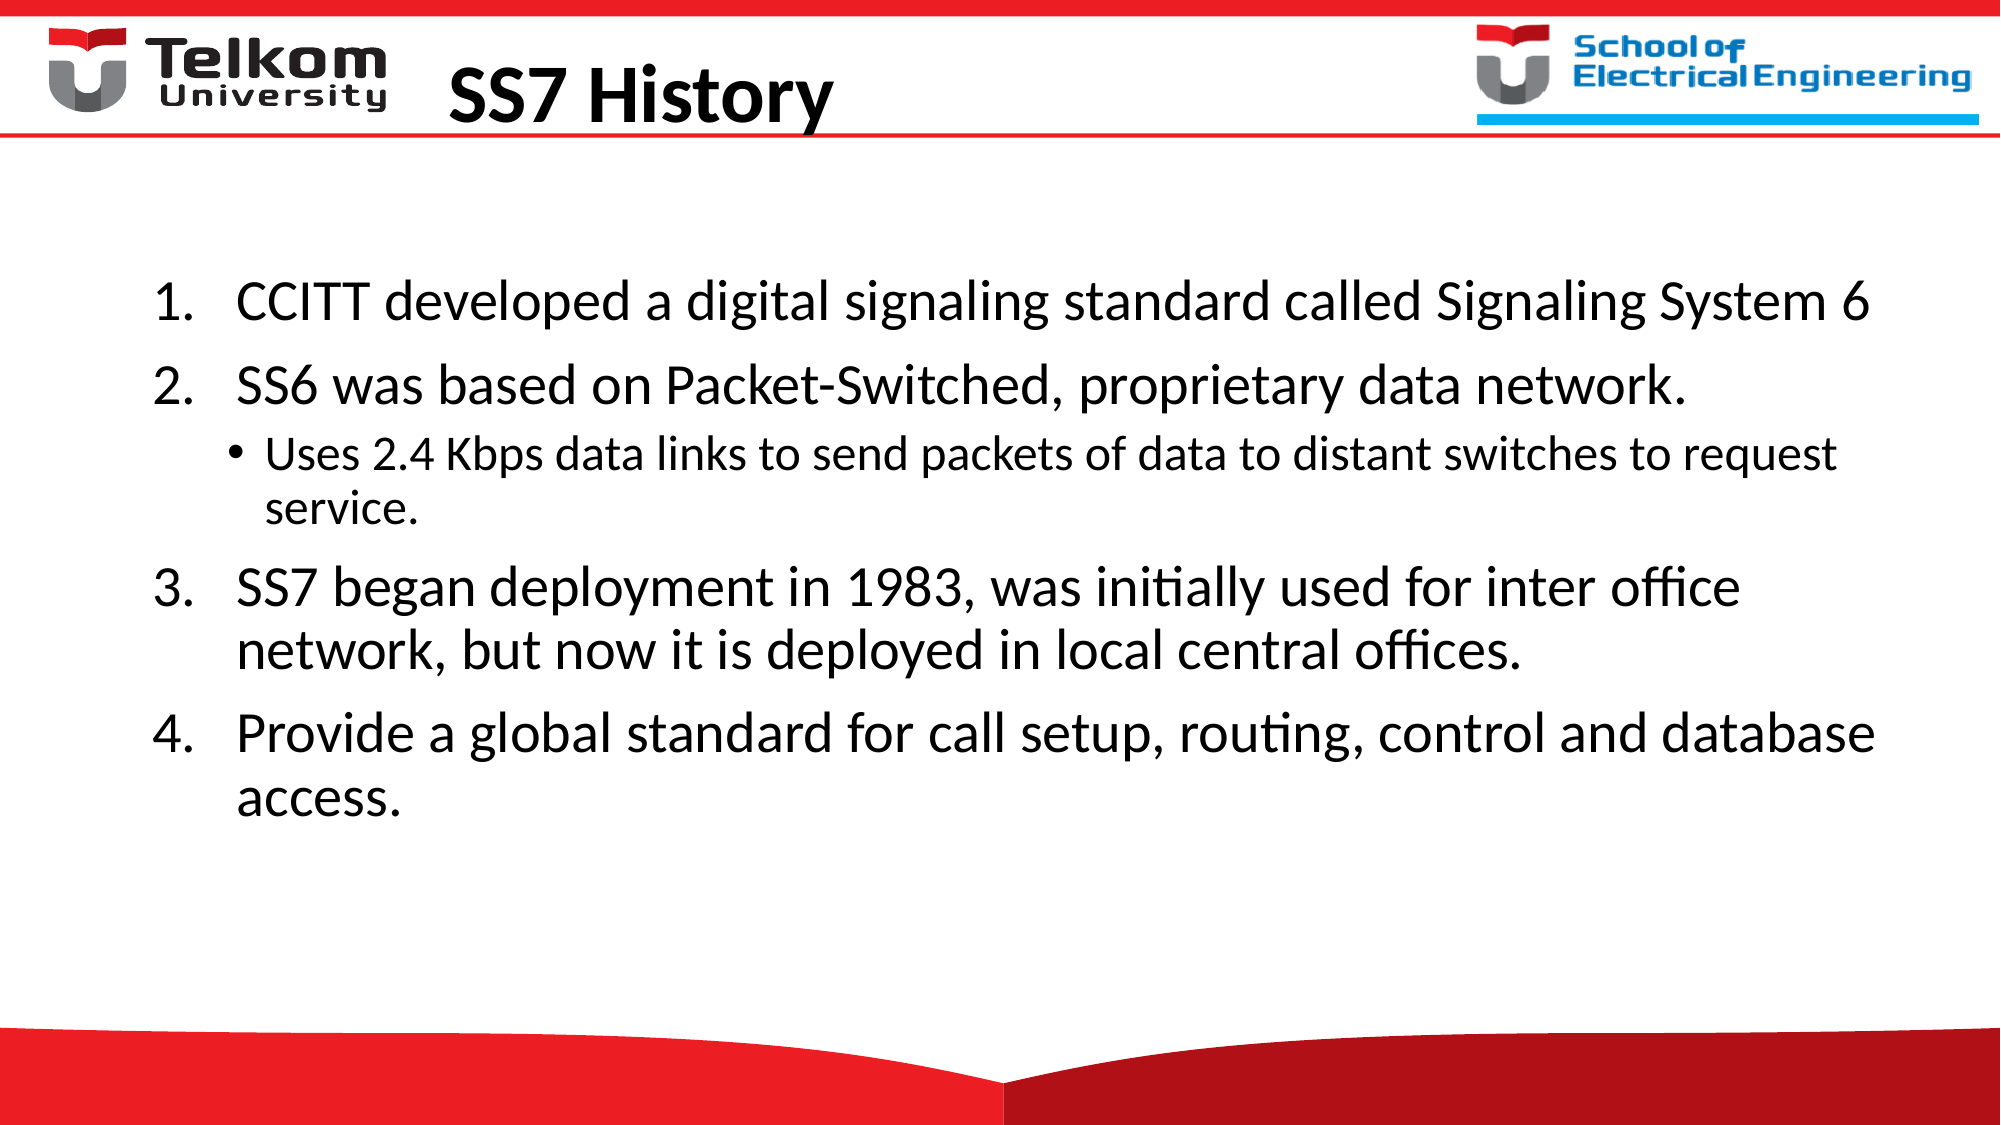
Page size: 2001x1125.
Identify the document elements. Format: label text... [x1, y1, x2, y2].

picture [1709, 24, 1979, 114]
list CCITT developed a digital signaling standard called Signaling System 6 SS6 was based on Packet-Switched, proprietary data network. Uses 2.4 Kbps data links to send packets of data to distant switches to request service. SS7 began deployment in 1983, was initially used for inter office network, but now it is deployed in local central offices. Provide a global standard for call setup, routing, control and database access. [136, 262, 1897, 1063]
title SS7 History [432, 1, 1709, 190]
